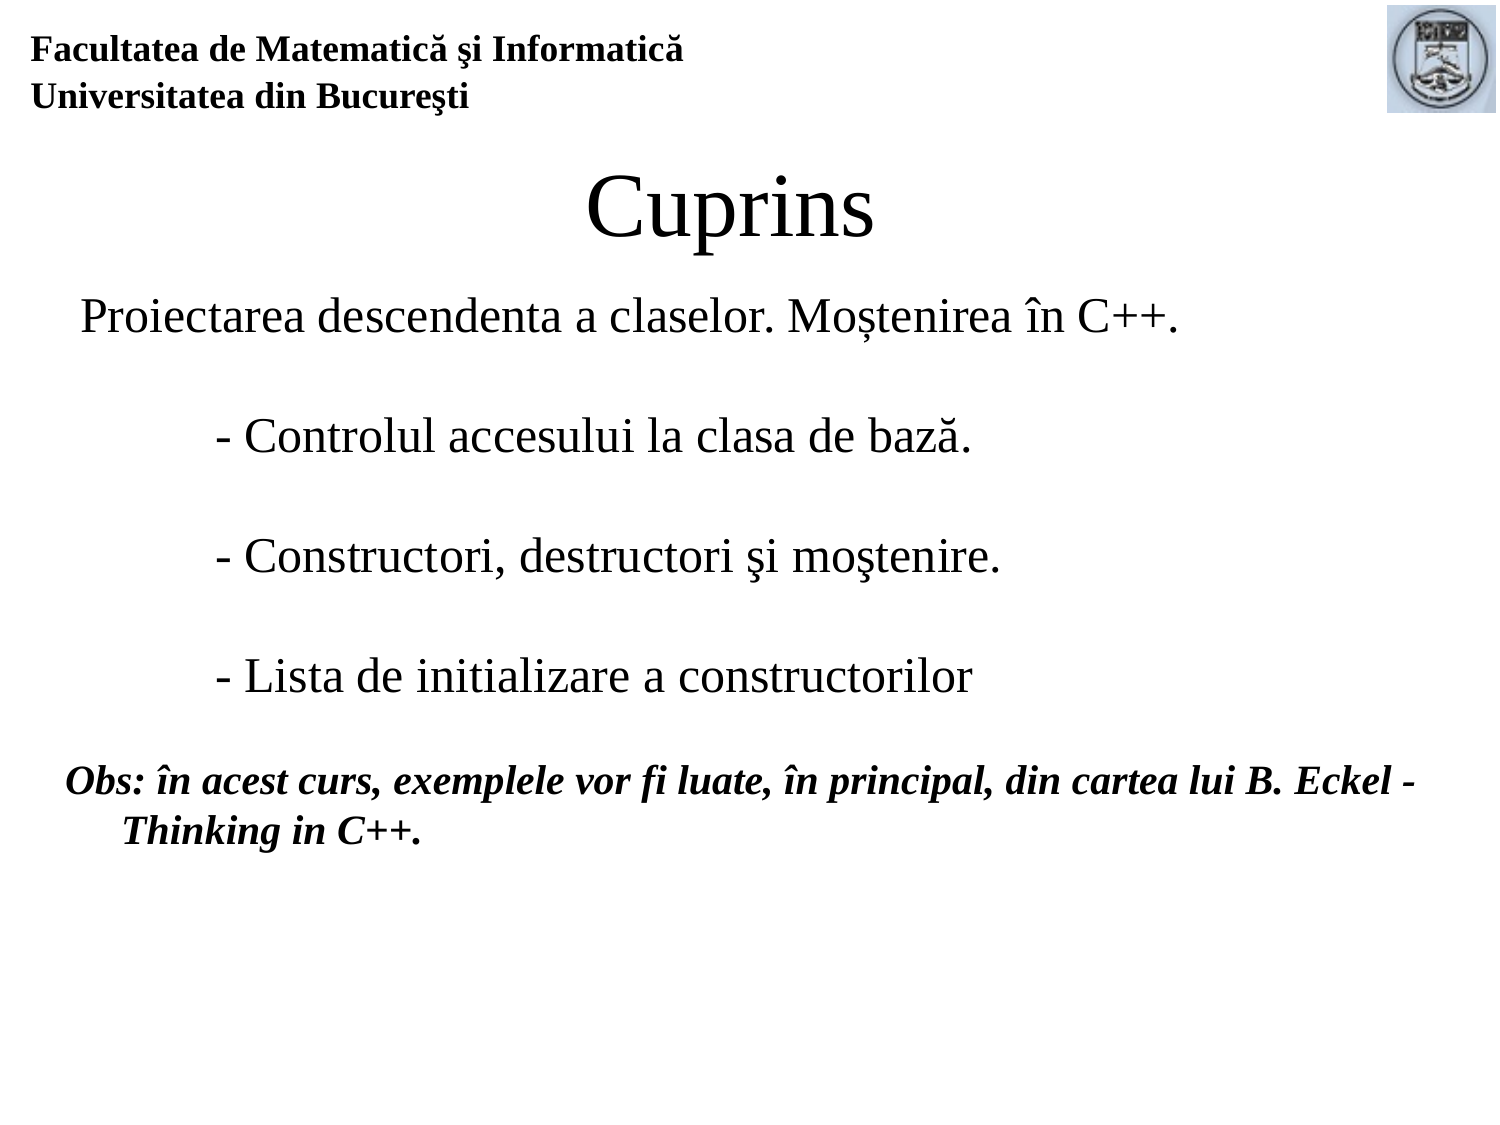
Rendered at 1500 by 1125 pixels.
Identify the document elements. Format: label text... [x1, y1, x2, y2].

text_box Facultatea de Matematică şi Informatică Universitatea din Bucureşti [13, 13, 841, 123]
title Cuprins [62, 137, 1401, 263]
picture [1387, 4, 1496, 113]
list Proiectarea descendenta a claselor. Moștenirea în C++. - Controlul accesului la clasa de bază. - Constructori, destructori şi moştenire. - Lista de initializare a constructorilor Obs: în acest curs, exemplele vor fi luate, în principal, din cartea lui B. Eckel - Thinking in C++. [49, 274, 1476, 951]
